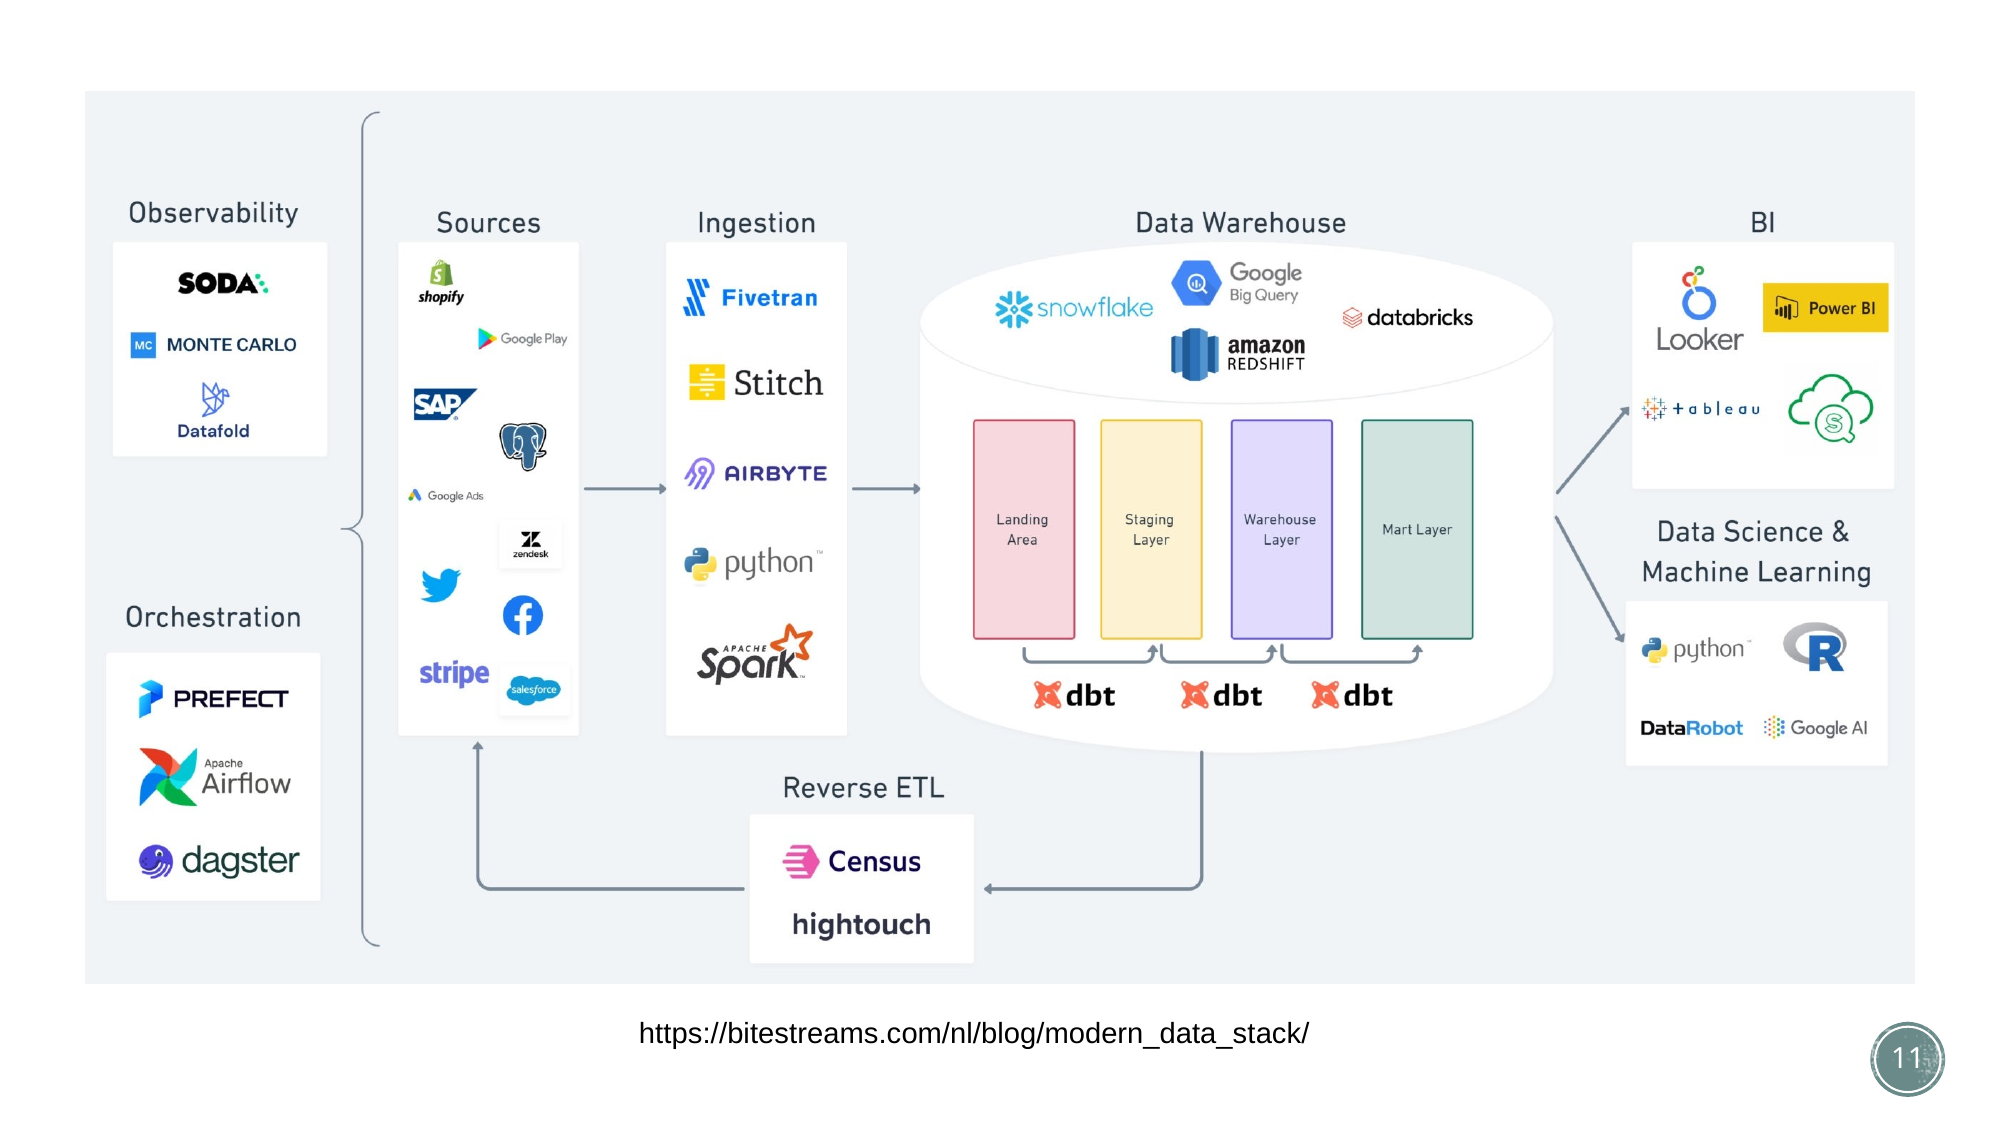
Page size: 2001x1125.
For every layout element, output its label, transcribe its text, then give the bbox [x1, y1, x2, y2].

text_box https://bitestreams.com/nl/blog/modern_data_stack/ [624, 1006, 1326, 1057]
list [86, 92, 1912, 982]
slide_number 11 [1855, 1028, 1961, 1089]
